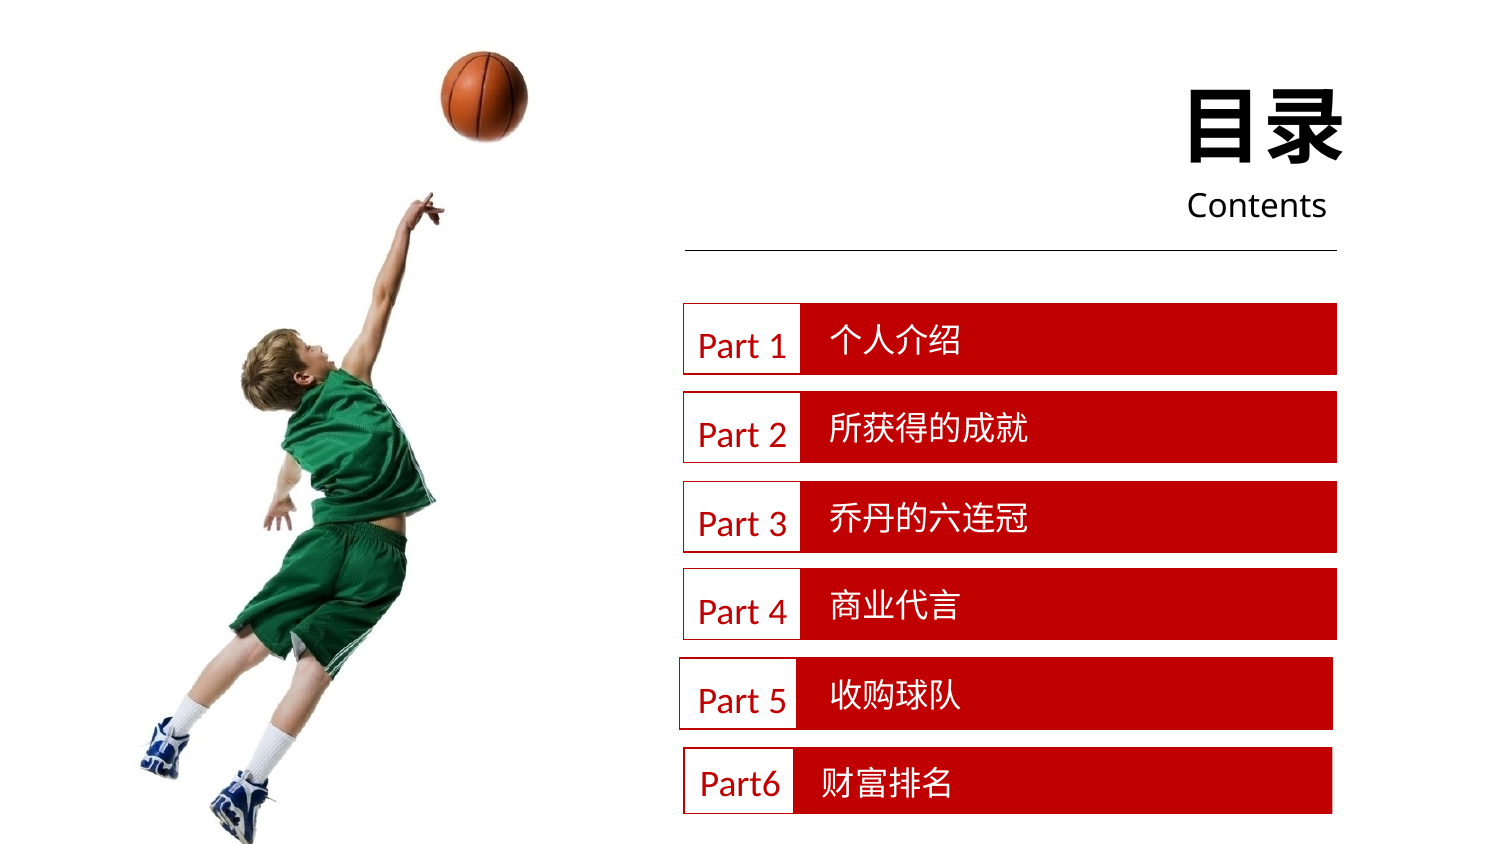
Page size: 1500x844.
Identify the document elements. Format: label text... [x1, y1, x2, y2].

text_box 收购球队 [818, 668, 1209, 720]
text_box Part 5 [697, 676, 788, 722]
text_box [683, 391, 801, 463]
text_box 个人 [801, 303, 1337, 375]
text_box [683, 481, 801, 553]
text_box 所获得的成就 [818, 401, 1209, 454]
text_box 个人介绍 [818, 313, 1209, 365]
text_box [683, 568, 801, 640]
text_box Part 2 [697, 409, 788, 455]
text_box Contents [1152, 178, 1361, 230]
text_box [684, 747, 794, 814]
text_box Part 3 [697, 499, 788, 545]
text_box 商业代言 [818, 578, 1209, 630]
text_box [794, 747, 1333, 814]
text_box [801, 391, 1337, 463]
text_box [801, 568, 1337, 640]
text_box Part 4 [697, 586, 788, 632]
text_box 乔丹的六连冠 [818, 491, 1209, 543]
text_box [683, 303, 801, 375]
text_box [797, 658, 1333, 730]
text_box Part 1 [697, 321, 788, 367]
text_box [801, 481, 1337, 553]
text_box Part6 [685, 751, 799, 844]
text_box 目录 [1137, 68, 1389, 177]
text_box [679, 658, 797, 730]
text_box 财富排名 [807, 754, 1314, 810]
picture [55, 24, 590, 844]
